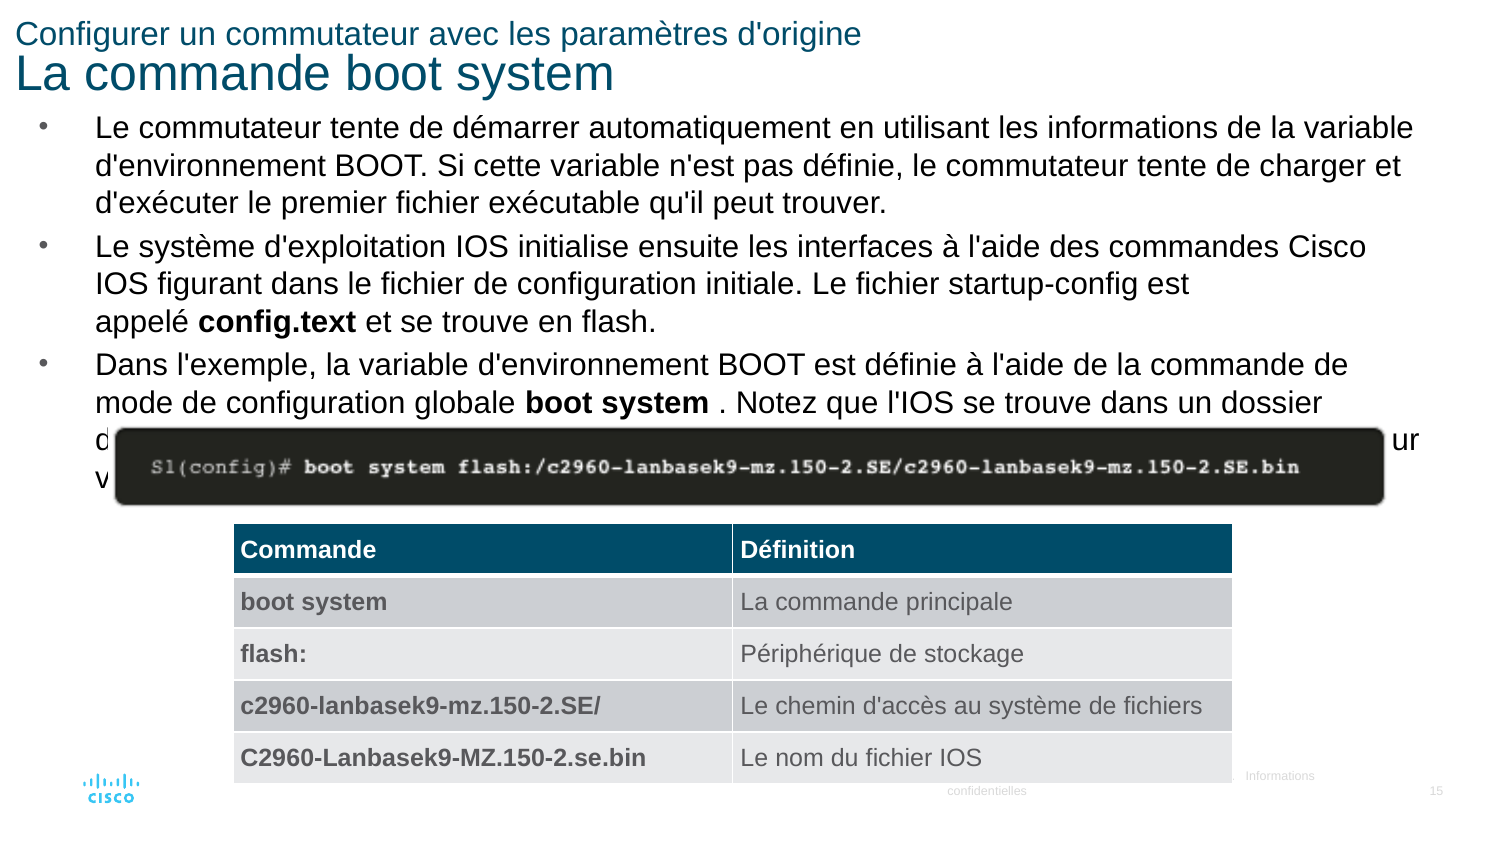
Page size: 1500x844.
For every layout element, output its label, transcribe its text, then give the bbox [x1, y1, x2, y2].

table_header Commande [234, 524, 732, 573]
table_header Définition [733, 524, 1232, 573]
table_cell La commande principale [733, 578, 1232, 627]
table_cell Périphérique de stockage [733, 629, 1232, 679]
table_cell Le nom du fichier IOS [733, 733, 1232, 783]
table_cell Le chemin d'accès au système de fichiers [733, 681, 1232, 731]
table_cell flash: [234, 629, 732, 679]
table_cell c2960-lanbasek9-mz.150-2.SE/ [234, 681, 732, 731]
picture [108, 421, 1392, 514]
table_cell C2960-Lanbasek9-MZ.150-2.se.bin [234, 733, 732, 783]
table_cell boot system [234, 578, 732, 627]
title Configurer un commutateur avec les paramètres d'origine La commande boot system [0, 0, 1369, 121]
list Le commutateur tente de démarrer automatiquement en utilisant les informations de la variable d'environnement BOOT. Si cette variable n'est pas définie, le commutateur tente de charger et d'exécuter le premier fichier exécutable qu'il peut trouver. Le système d'exploitation IOS initialise ensuite les interfaces à l'aide des commandes Cisco IOS figurant dans le fichier de configuration initiale. Le fichier startup-config est appelé config.text et se trouve en flash. Dans l'exemple, la variable d'environnement BOOT est définie à l'aide de la commande de mode de configuration globale boot system . Notez que l'IOS se trouve dans un dossier distinct et que le chemin d'accès au dossier est spécifié. Utilisez la commande show boot pour voir le réglage actuel du fichier de démarrage du logiciel IOS. [23, 99, 1442, 381]
